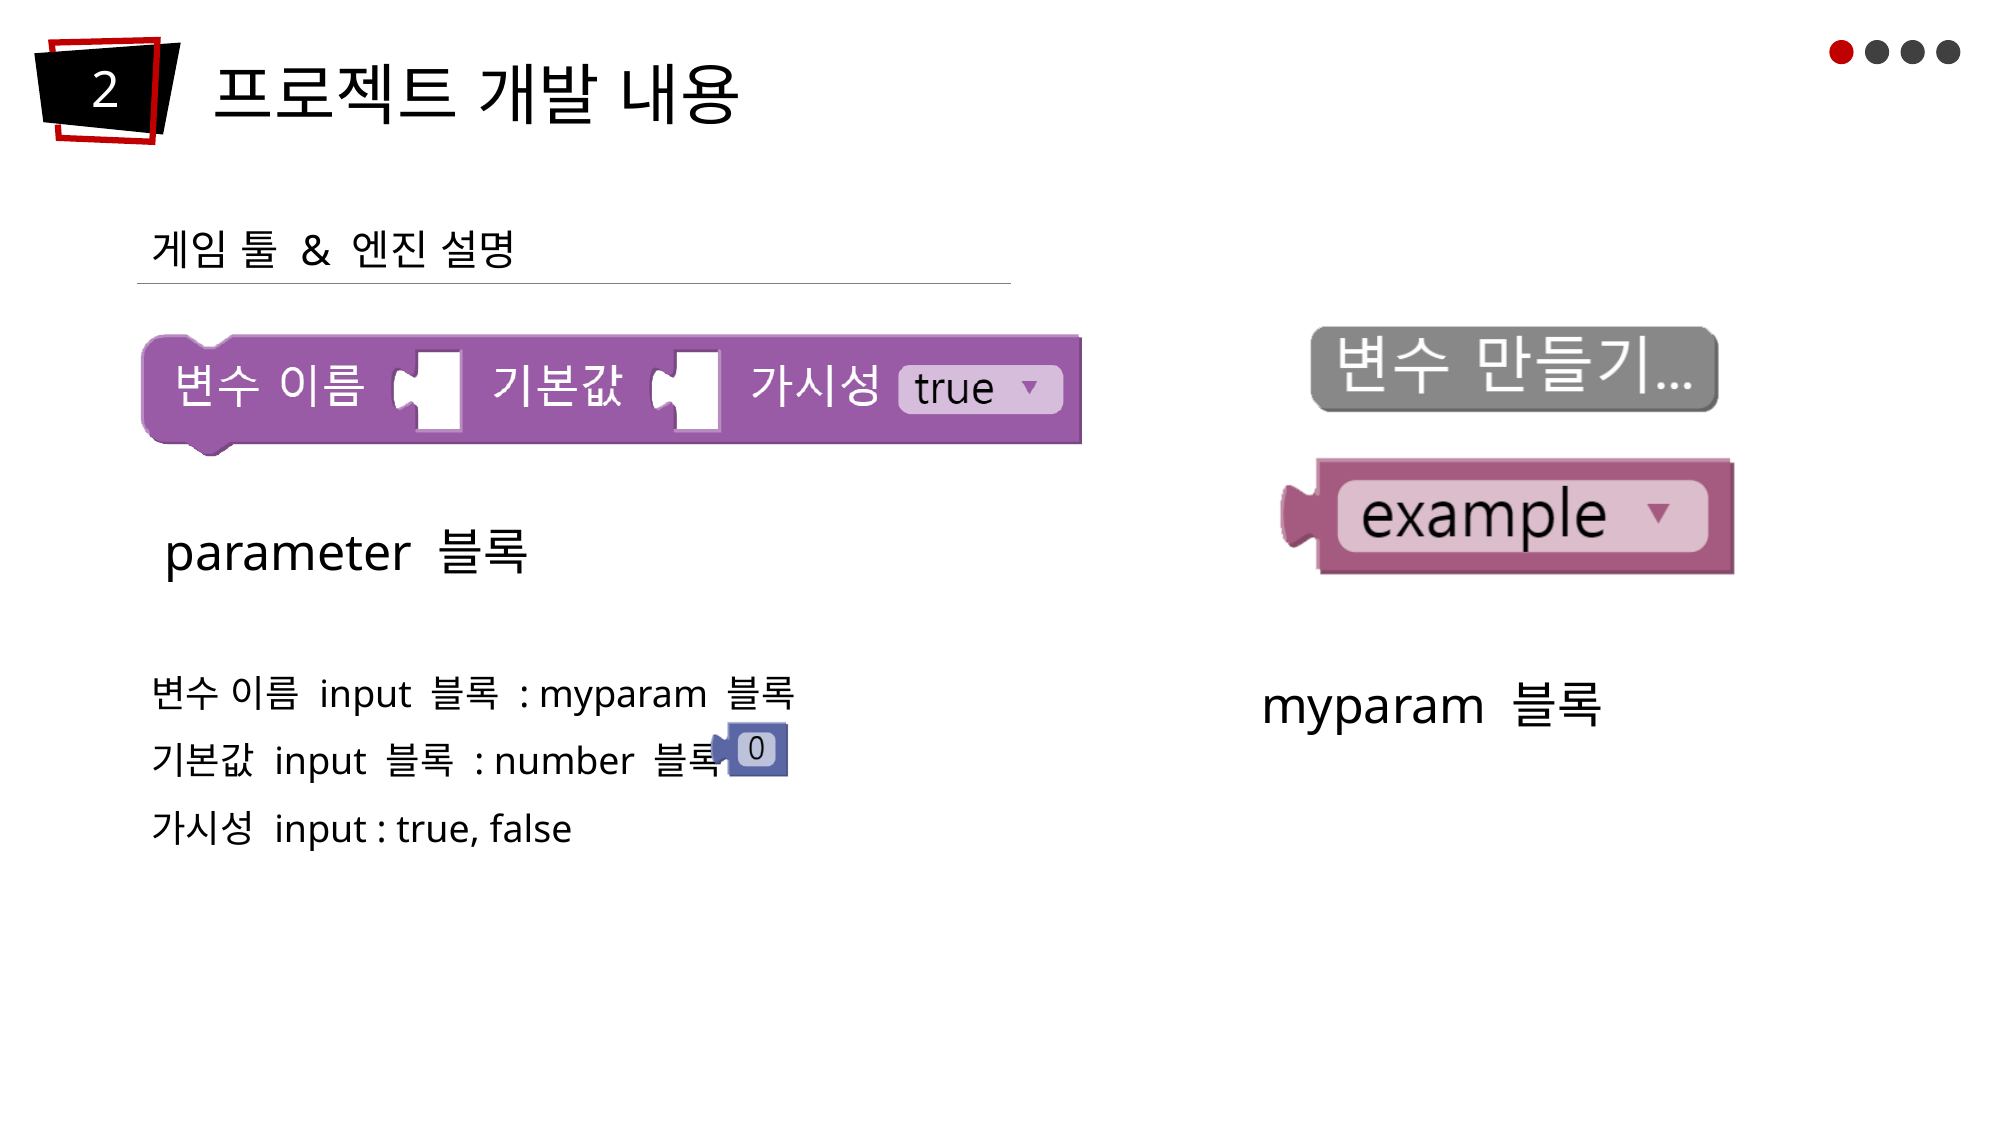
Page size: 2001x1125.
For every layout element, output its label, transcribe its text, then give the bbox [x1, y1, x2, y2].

text_box myparam 블록 [1246, 635, 1961, 831]
picture [1263, 307, 1761, 606]
text_box 프로젝트 개발 내용 [198, 45, 853, 141]
text_box 게임 툴 & 엔진 설명 [136, 191, 670, 282]
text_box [34, 40, 181, 142]
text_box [1829, 39, 1961, 65]
text_box parameter 블록 변수 이름 input 블록 : myparam 블록 기본값 input 블록 : number 블록 가시성 input : true, false [136, 482, 1441, 858]
picture [693, 703, 806, 798]
picture [136, 307, 1088, 483]
